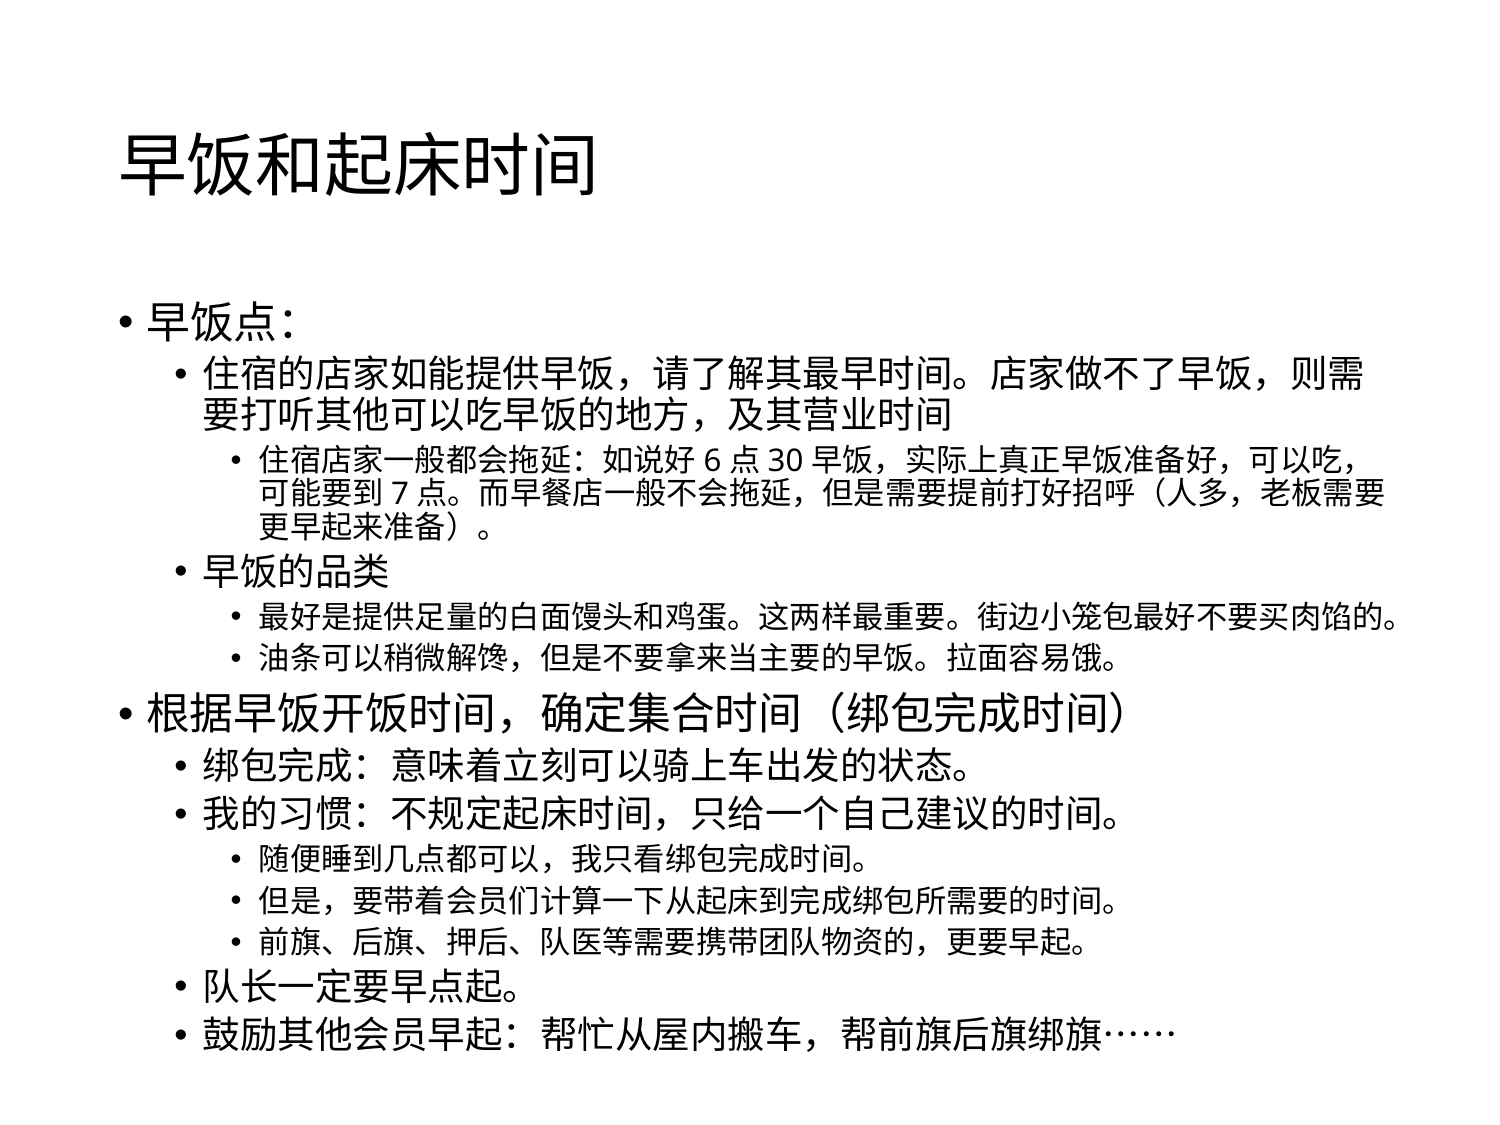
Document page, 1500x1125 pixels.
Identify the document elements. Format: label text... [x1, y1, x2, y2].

list 早饭点： 住宿的店家如能提供早饭，请了解其最早时间。店家做不了早饭，则需要打听其他可以吃早饭的地方，及其营业时间 住宿店家一般都会拖延：如说好6点30早饭，实际上真正早饭准备好，可以吃，可能要到7点。而早餐店一般不会拖延，但是需要提前打好招呼（人多，老板需要更早起来准备）。 早饭的品类 最好是提供足量的白面馒头和鸡蛋。这两样最重要。街边小笼包最好不要买肉馅的。 油条可以稍微解馋，但是不要拿来当主要的早饭。拉面容易饿。 根据早饭开饭时间，确定集合时间（绑包完成时间） 绑包完成：意味着立刻可以骑上车出发的状态。 我的习惯：不规定起床时间，只给一个自己建议的时间。 随便睡到几点都可以，我只看绑包完成时间。 但是，要带着会员们计算一下从起床到完成绑包所需要的时间。 前旗、后旗、押后、队医等需要携带团队物资的，更要早起。 队长一定要早点起。 鼓励其他会员早起：帮忙从屋内搬车，帮前旗后旗绑旗…… [103, 293, 1414, 1081]
title 早饭和起床时间 [103, 59, 1397, 278]
